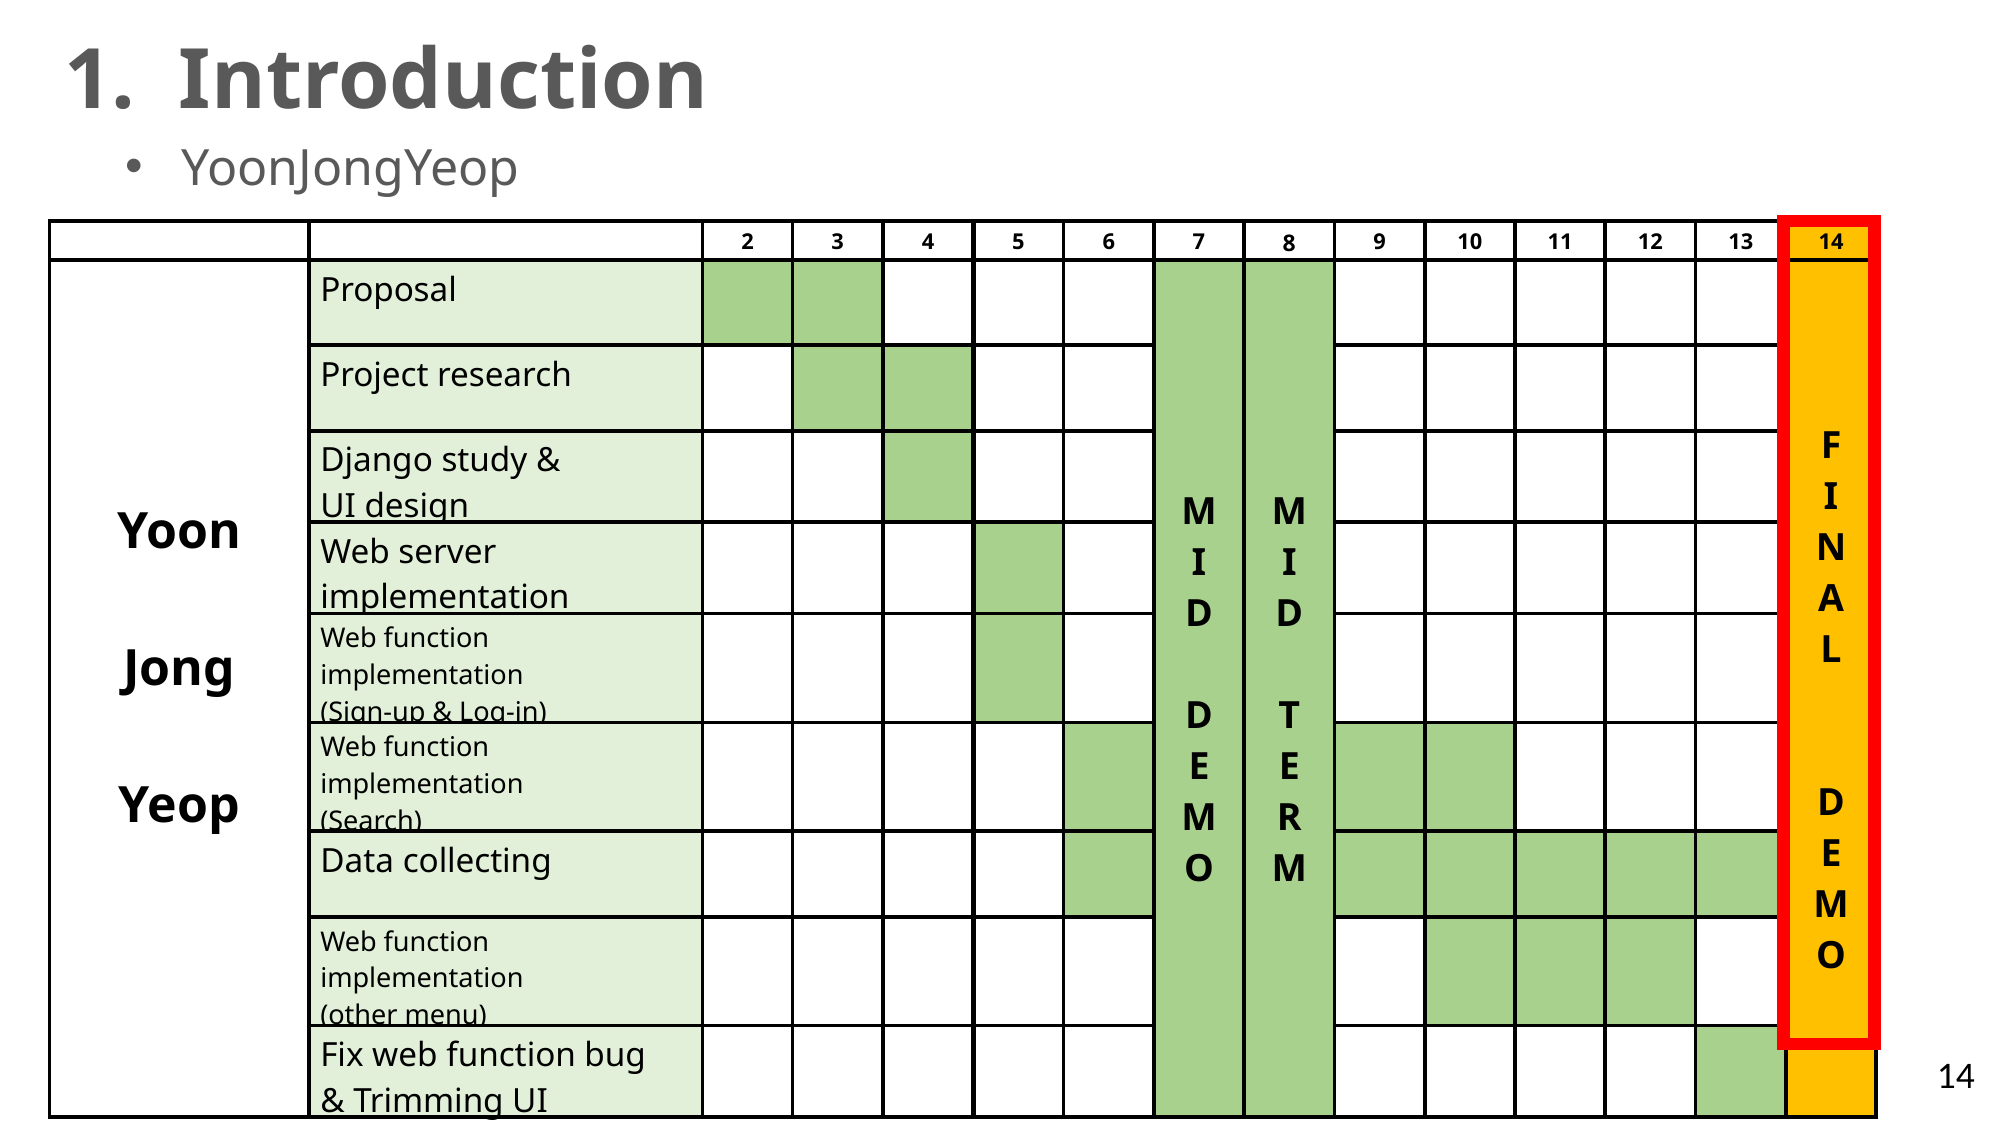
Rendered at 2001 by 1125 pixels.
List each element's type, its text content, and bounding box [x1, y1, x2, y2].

table_header 5 [976, 223, 1062, 258]
table_cell [704, 433, 791, 520]
table_cell [794, 724, 881, 829]
table_cell [1517, 347, 1603, 429]
text_box [1782, 220, 1875, 1045]
table_cell [885, 724, 971, 829]
table_cell [1697, 615, 1782, 721]
table_cell [1065, 433, 1152, 520]
table_cell [1607, 433, 1694, 520]
table_cell [1065, 347, 1152, 429]
table_cell [794, 262, 881, 343]
table_cell [1427, 724, 1513, 829]
text_box 14 [1922, 1043, 1990, 1104]
table_cell [1517, 833, 1603, 915]
table_header 7 [1156, 223, 1242, 258]
table_cell [885, 524, 971, 612]
table_cell [1427, 919, 1513, 1024]
table_cell [976, 433, 1062, 520]
table_cell Web function implementation (other menu) [311, 919, 701, 1024]
text_box YoonJongYeop [110, 127, 2000, 203]
table_header 12 [1607, 223, 1694, 258]
table_cell [704, 919, 791, 1024]
table_cell M I D D E M O [1156, 262, 1242, 1115]
table_cell [794, 919, 881, 1024]
table_cell [1697, 724, 1782, 829]
table_cell [1517, 615, 1603, 721]
table_cell [1427, 833, 1513, 915]
table_cell [976, 833, 1062, 915]
table_cell [976, 262, 1062, 343]
table_cell [1697, 919, 1782, 1024]
table_header 4 [885, 223, 971, 258]
table_cell [1517, 919, 1603, 1024]
table_cell [1517, 262, 1603, 343]
table_cell [1336, 919, 1423, 1024]
table_cell [1427, 1027, 1513, 1115]
table_header [311, 223, 701, 258]
table_cell [1427, 262, 1513, 343]
table_cell [1517, 524, 1603, 612]
table_cell [976, 919, 1062, 1024]
table_header 3 [794, 223, 881, 258]
table_cell [1065, 724, 1152, 829]
table_cell [704, 524, 791, 612]
table_cell [704, 833, 791, 915]
table_cell Web function implementation (Search) [311, 724, 701, 829]
table_cell [704, 615, 791, 721]
table_cell [885, 347, 971, 429]
table_cell [794, 524, 881, 612]
text_box 1. Introduction [49, 17, 967, 133]
table_cell [1697, 262, 1782, 343]
table_cell [704, 262, 791, 343]
table_cell [1065, 615, 1152, 721]
table_cell Django study & UI design [311, 433, 701, 520]
table_cell [1065, 262, 1152, 343]
table_cell [1427, 615, 1513, 721]
table_cell [704, 724, 791, 829]
table_cell [1607, 347, 1694, 429]
table_cell [1427, 433, 1513, 520]
table_cell [1065, 833, 1152, 915]
table_header 2 [704, 223, 791, 258]
table_header 13 [1697, 223, 1782, 258]
table_header 8 [1246, 223, 1333, 258]
table_cell [1607, 919, 1694, 1024]
table_cell [1336, 724, 1423, 829]
table_cell [1607, 262, 1694, 343]
table_cell [794, 833, 881, 915]
table_cell [976, 724, 1062, 829]
table_cell [1336, 347, 1423, 429]
table_cell [1336, 524, 1423, 612]
table_cell [885, 262, 971, 343]
table_cell [1697, 833, 1782, 915]
table_cell [1065, 524, 1152, 612]
table_cell [1336, 262, 1423, 343]
table_cell [1607, 1027, 1694, 1115]
table_cell [704, 347, 791, 429]
table_cell [885, 433, 971, 520]
table_cell [1607, 524, 1694, 612]
table_cell F I N A L D E M O [1788, 1045, 1874, 1115]
table_cell [1607, 615, 1694, 721]
table_cell [1427, 347, 1513, 429]
table_cell [1697, 524, 1782, 612]
table_cell [1697, 1027, 1784, 1115]
table_cell [976, 1027, 1062, 1115]
table_header 10 [1427, 223, 1513, 258]
table_cell [1607, 833, 1694, 915]
table_cell [1517, 1027, 1603, 1115]
table_cell [1065, 919, 1152, 1024]
table_cell Data collecting [311, 833, 701, 915]
table_cell Web server implementation [311, 524, 701, 612]
table_header [51, 223, 307, 258]
table_cell [1427, 524, 1513, 612]
table_cell [976, 347, 1062, 429]
table_cell [1065, 1027, 1152, 1115]
table_cell [885, 919, 971, 1024]
table_header 9 [1336, 223, 1423, 258]
table_cell [1517, 433, 1603, 520]
table_cell [1336, 833, 1423, 915]
table_cell [885, 1027, 971, 1115]
table_cell [976, 615, 1062, 721]
table_cell [794, 615, 881, 721]
table_cell [794, 347, 881, 429]
table_cell [1607, 724, 1694, 829]
table_cell [885, 833, 971, 915]
table_cell [1517, 724, 1603, 829]
table_cell Proposal [311, 262, 701, 343]
table_cell [704, 1027, 791, 1115]
table_cell [885, 615, 971, 721]
table_header 11 [1517, 223, 1603, 258]
table_cell [1336, 1027, 1423, 1115]
table_cell Project research [311, 347, 701, 429]
table_cell Web function implementation (Sign-up & Log-in) [311, 615, 701, 721]
table_cell [1336, 615, 1423, 721]
table_cell Yoon Jong Yeop [51, 262, 307, 1115]
table_cell M I D T E R M [1246, 262, 1333, 1115]
table_cell [1336, 433, 1423, 520]
table_cell [794, 433, 881, 520]
table_cell Fix web function bug & Trimming UI [311, 1027, 701, 1115]
table_header 6 [1065, 223, 1152, 258]
table_cell [1697, 433, 1782, 520]
table_cell [976, 524, 1062, 612]
table_cell [794, 1027, 881, 1115]
table_cell [1697, 347, 1782, 429]
